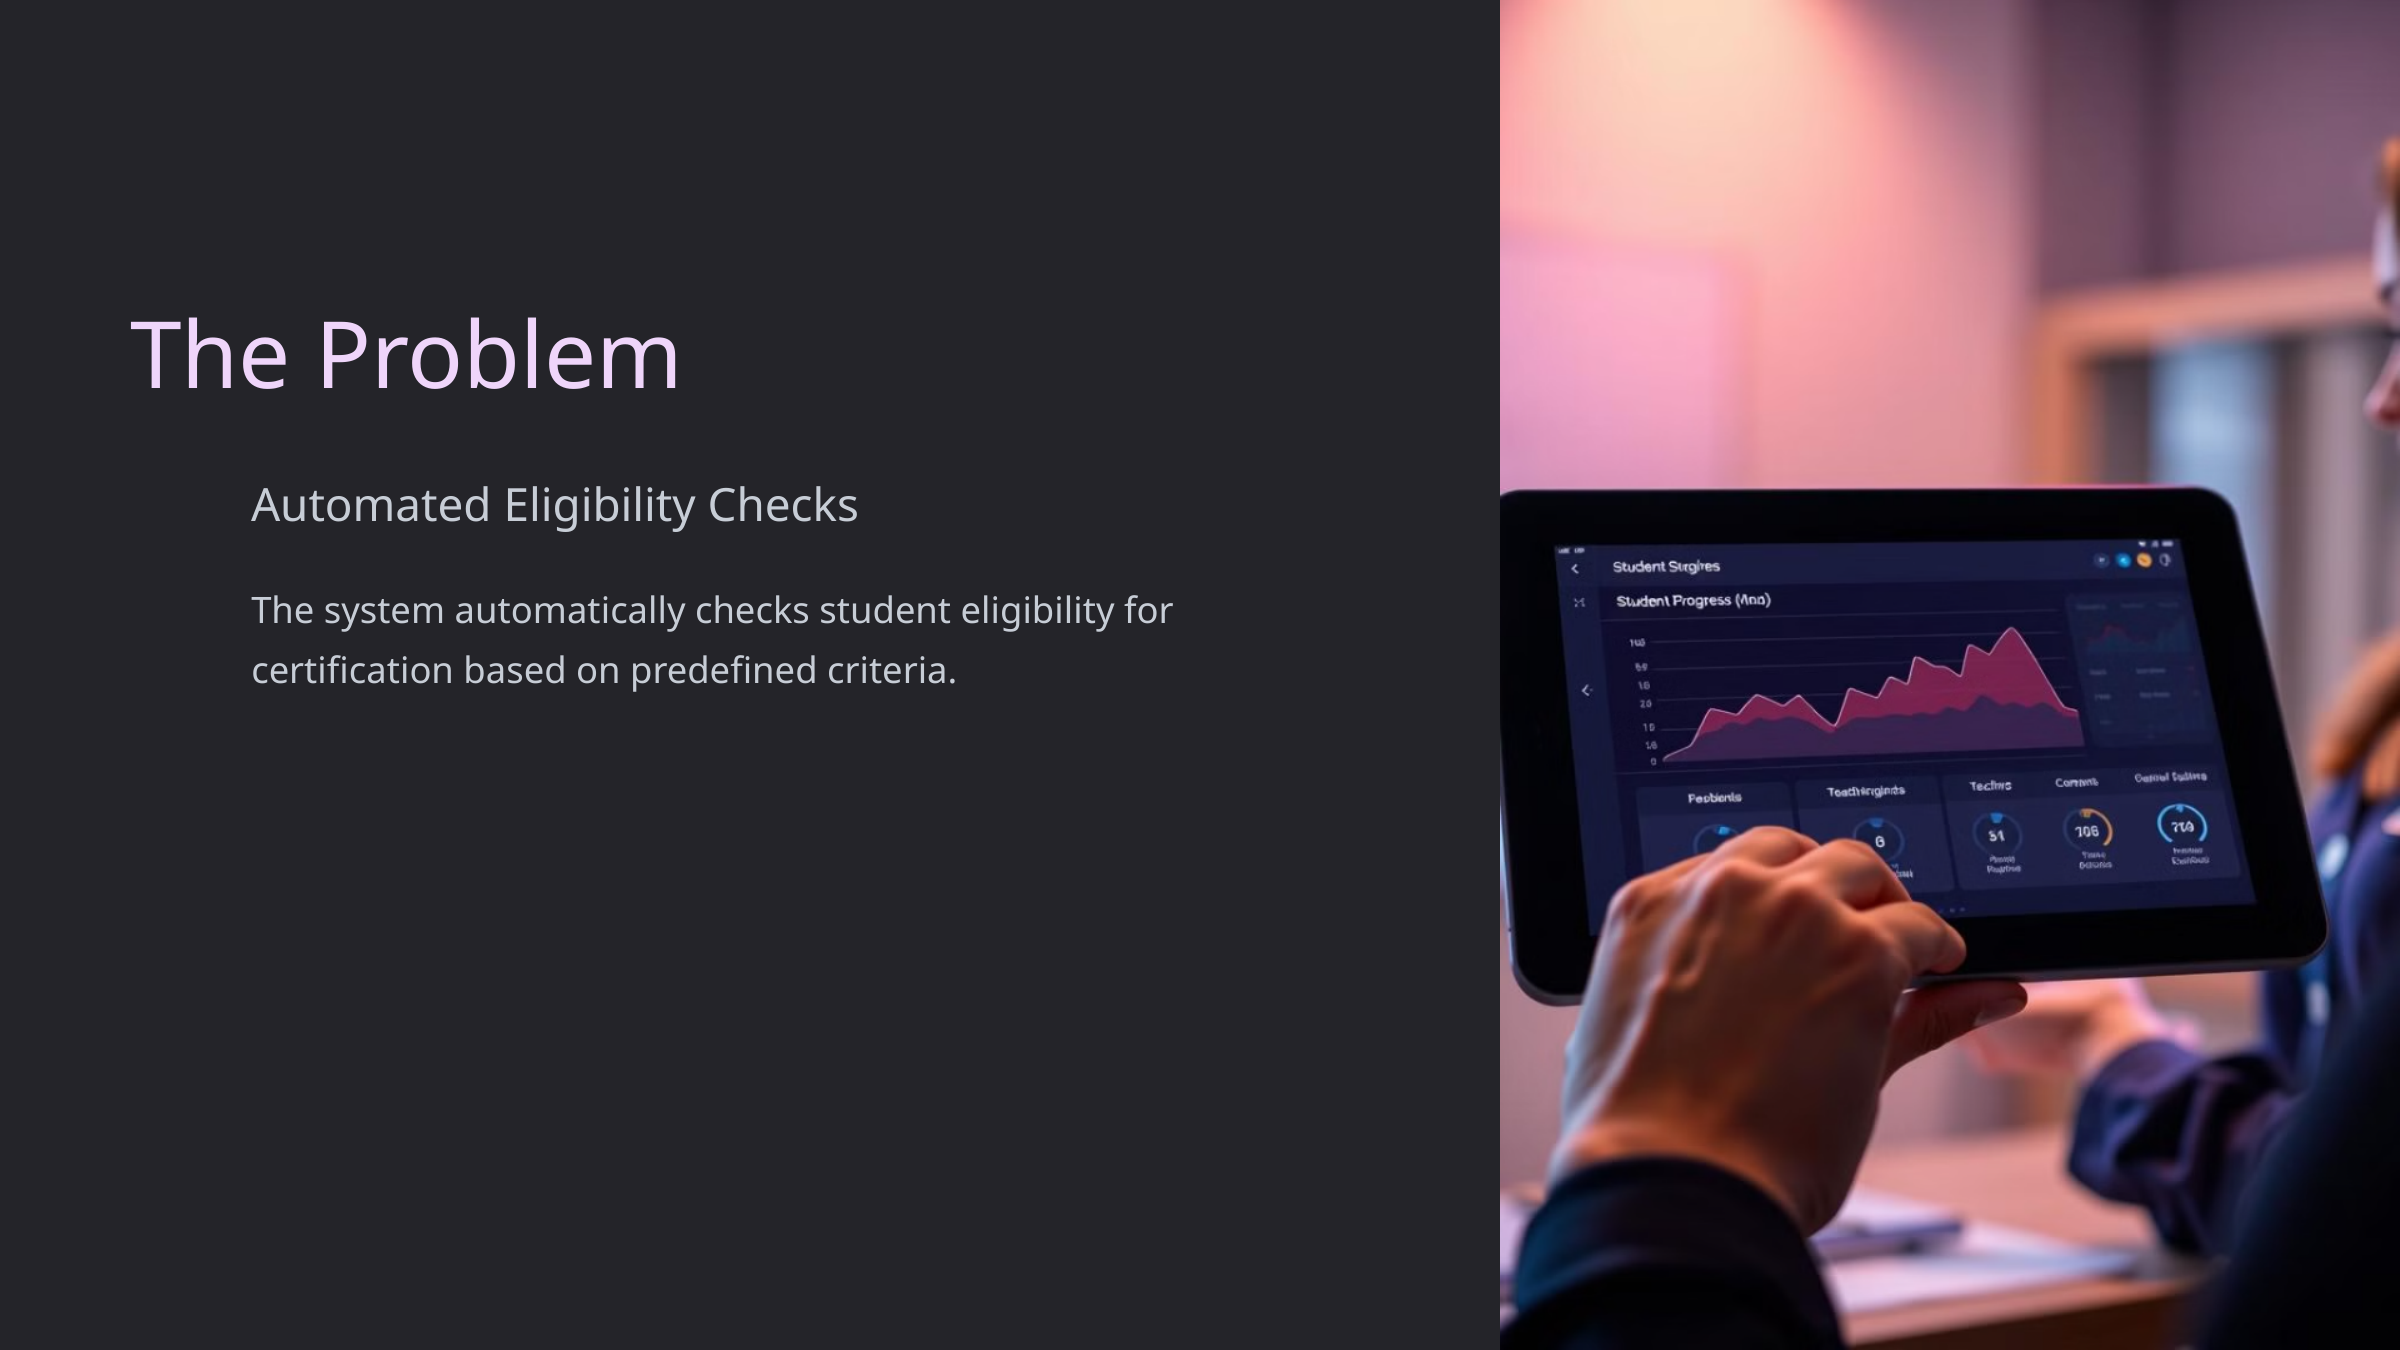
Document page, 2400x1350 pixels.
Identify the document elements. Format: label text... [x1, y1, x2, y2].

text_box The system automatically checks student eligibility for certification based on predefined criteria. [251, 571, 1370, 932]
text_box The Problem [130, 291, 1370, 525]
picture [1499, 0, 2400, 1350]
text_box Automated Eligibility Checks [251, 473, 1255, 571]
